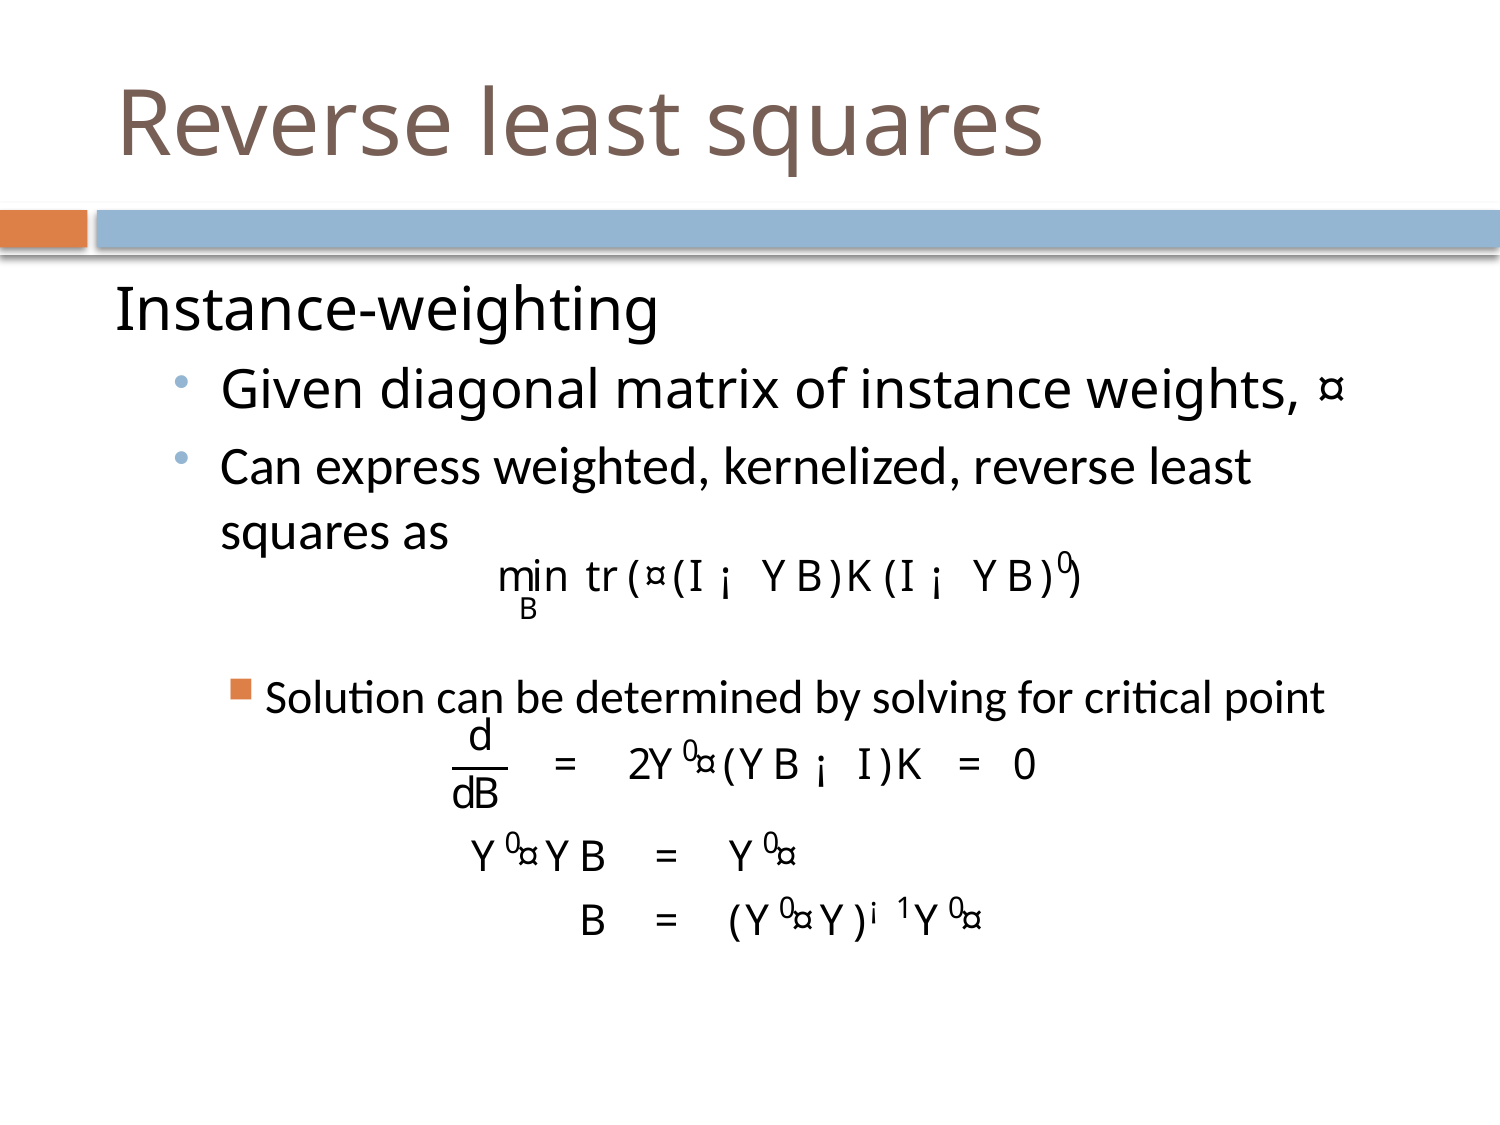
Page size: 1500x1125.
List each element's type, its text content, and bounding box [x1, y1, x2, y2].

picture [491, 550, 1085, 627]
picture [445, 714, 1038, 815]
list Instance-weighting Given diagonal matrix of instance weights, ¤ Can express weighted, kernelized, reverse least squares as Solution can be determined by solving for critical point [100, 262, 1438, 1000]
picture [468, 831, 991, 954]
title Reverse least squares [100, 37, 1438, 200]
